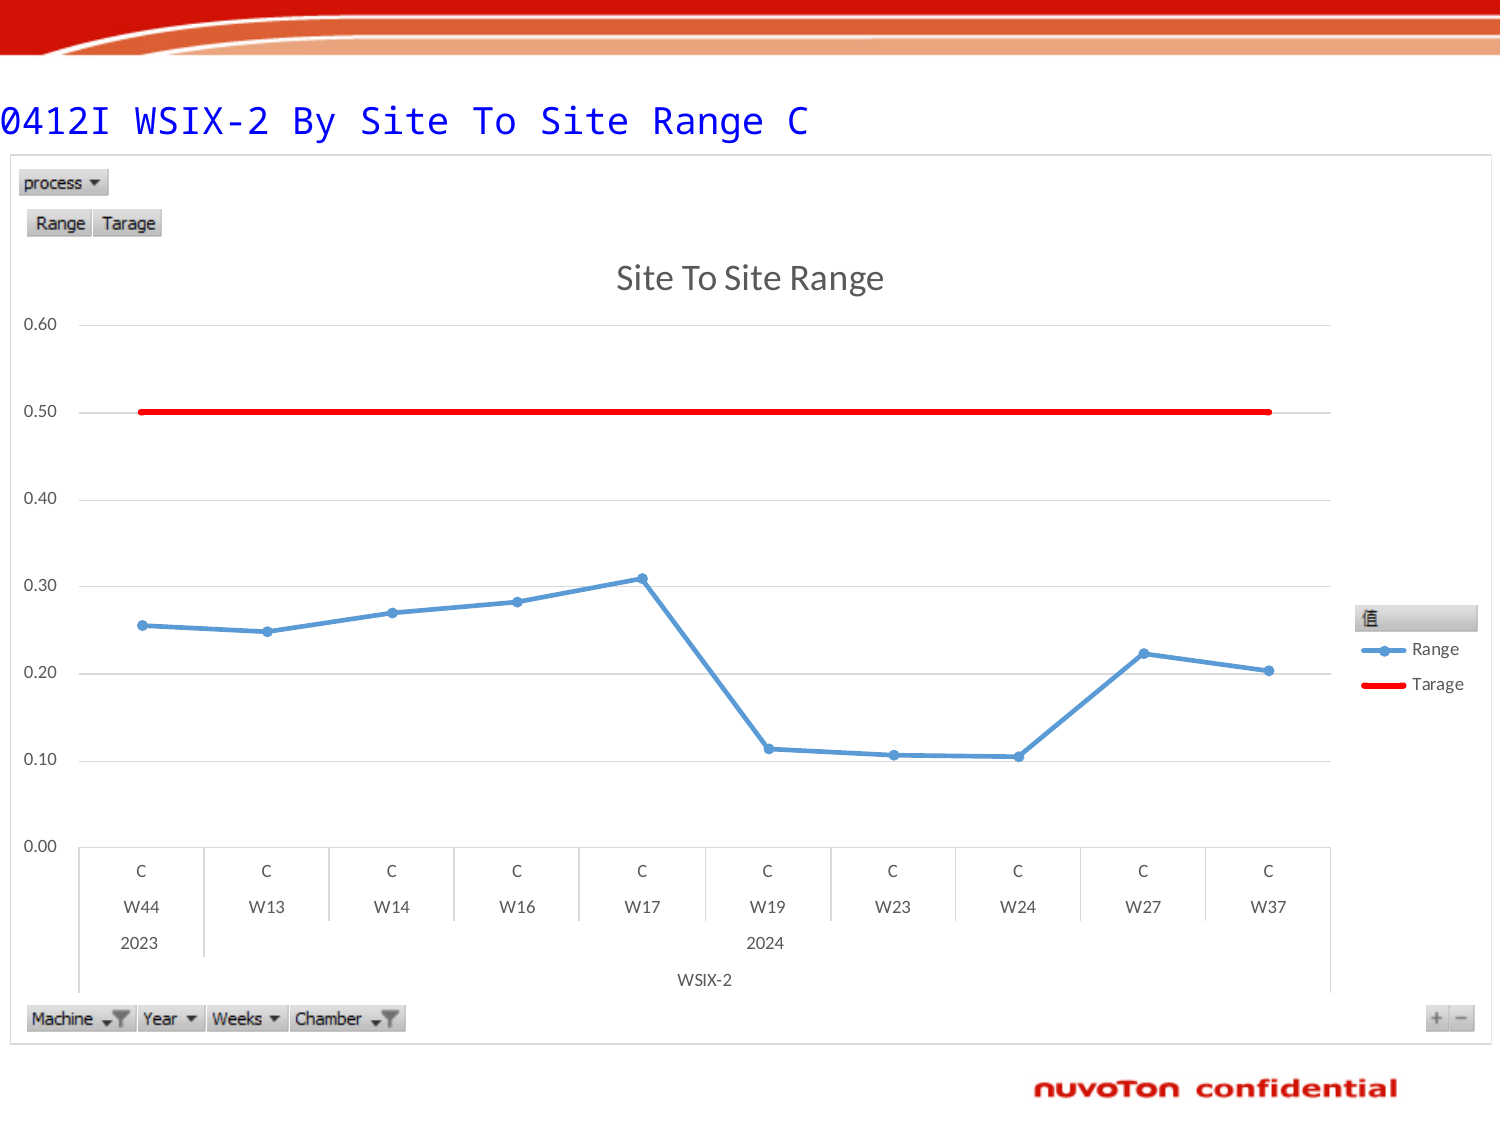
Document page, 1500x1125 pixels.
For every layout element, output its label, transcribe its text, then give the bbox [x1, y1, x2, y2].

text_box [8, 153, 1492, 1045]
picture [0, 0, 1500, 1125]
text_box A0412I WSIX-2 By Site To Site Range C [0, 89, 847, 150]
